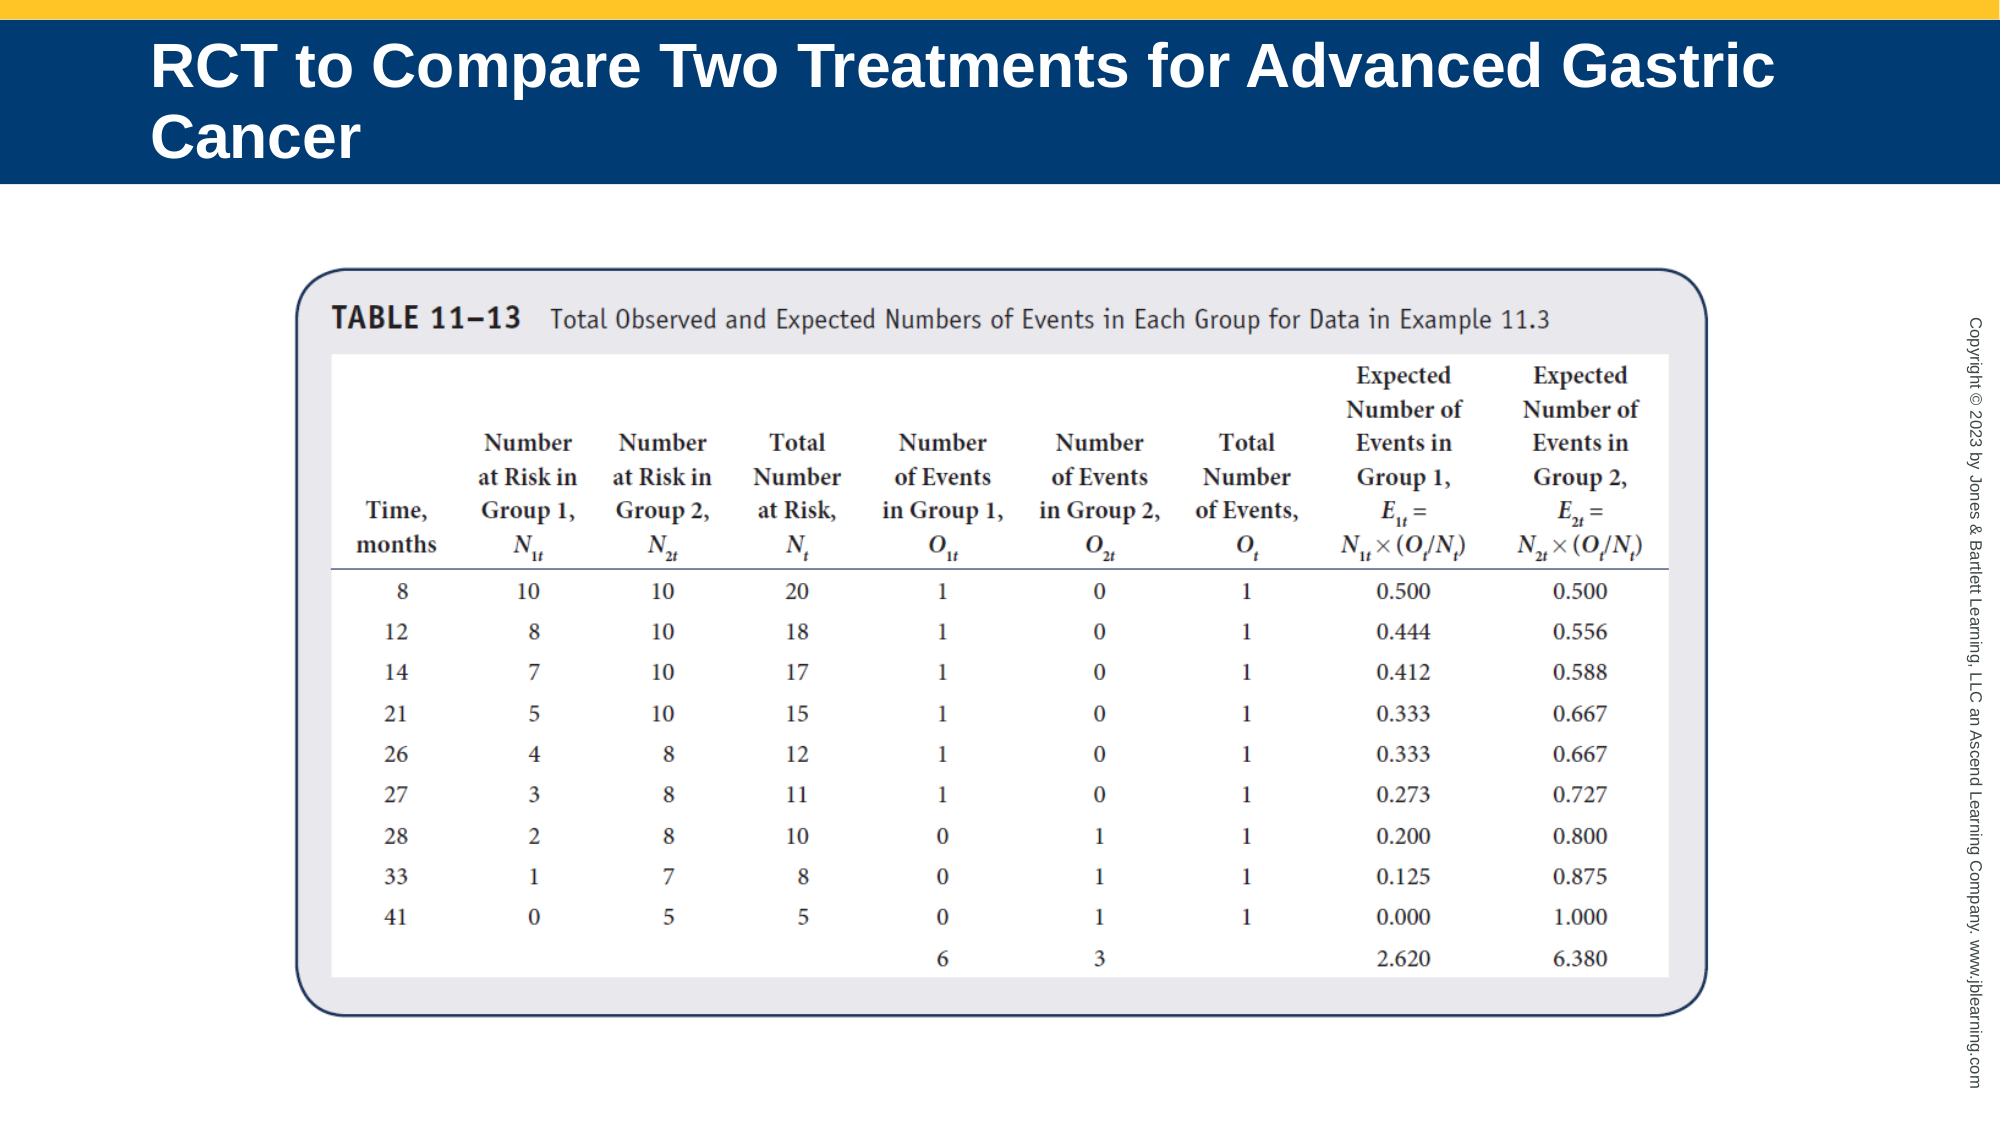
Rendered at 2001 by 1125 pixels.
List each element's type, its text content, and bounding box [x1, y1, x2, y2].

title RCT to Compare Two Treatments for Advanced Gastric Cancer [0, 19, 2000, 185]
picture [287, 260, 1713, 1024]
